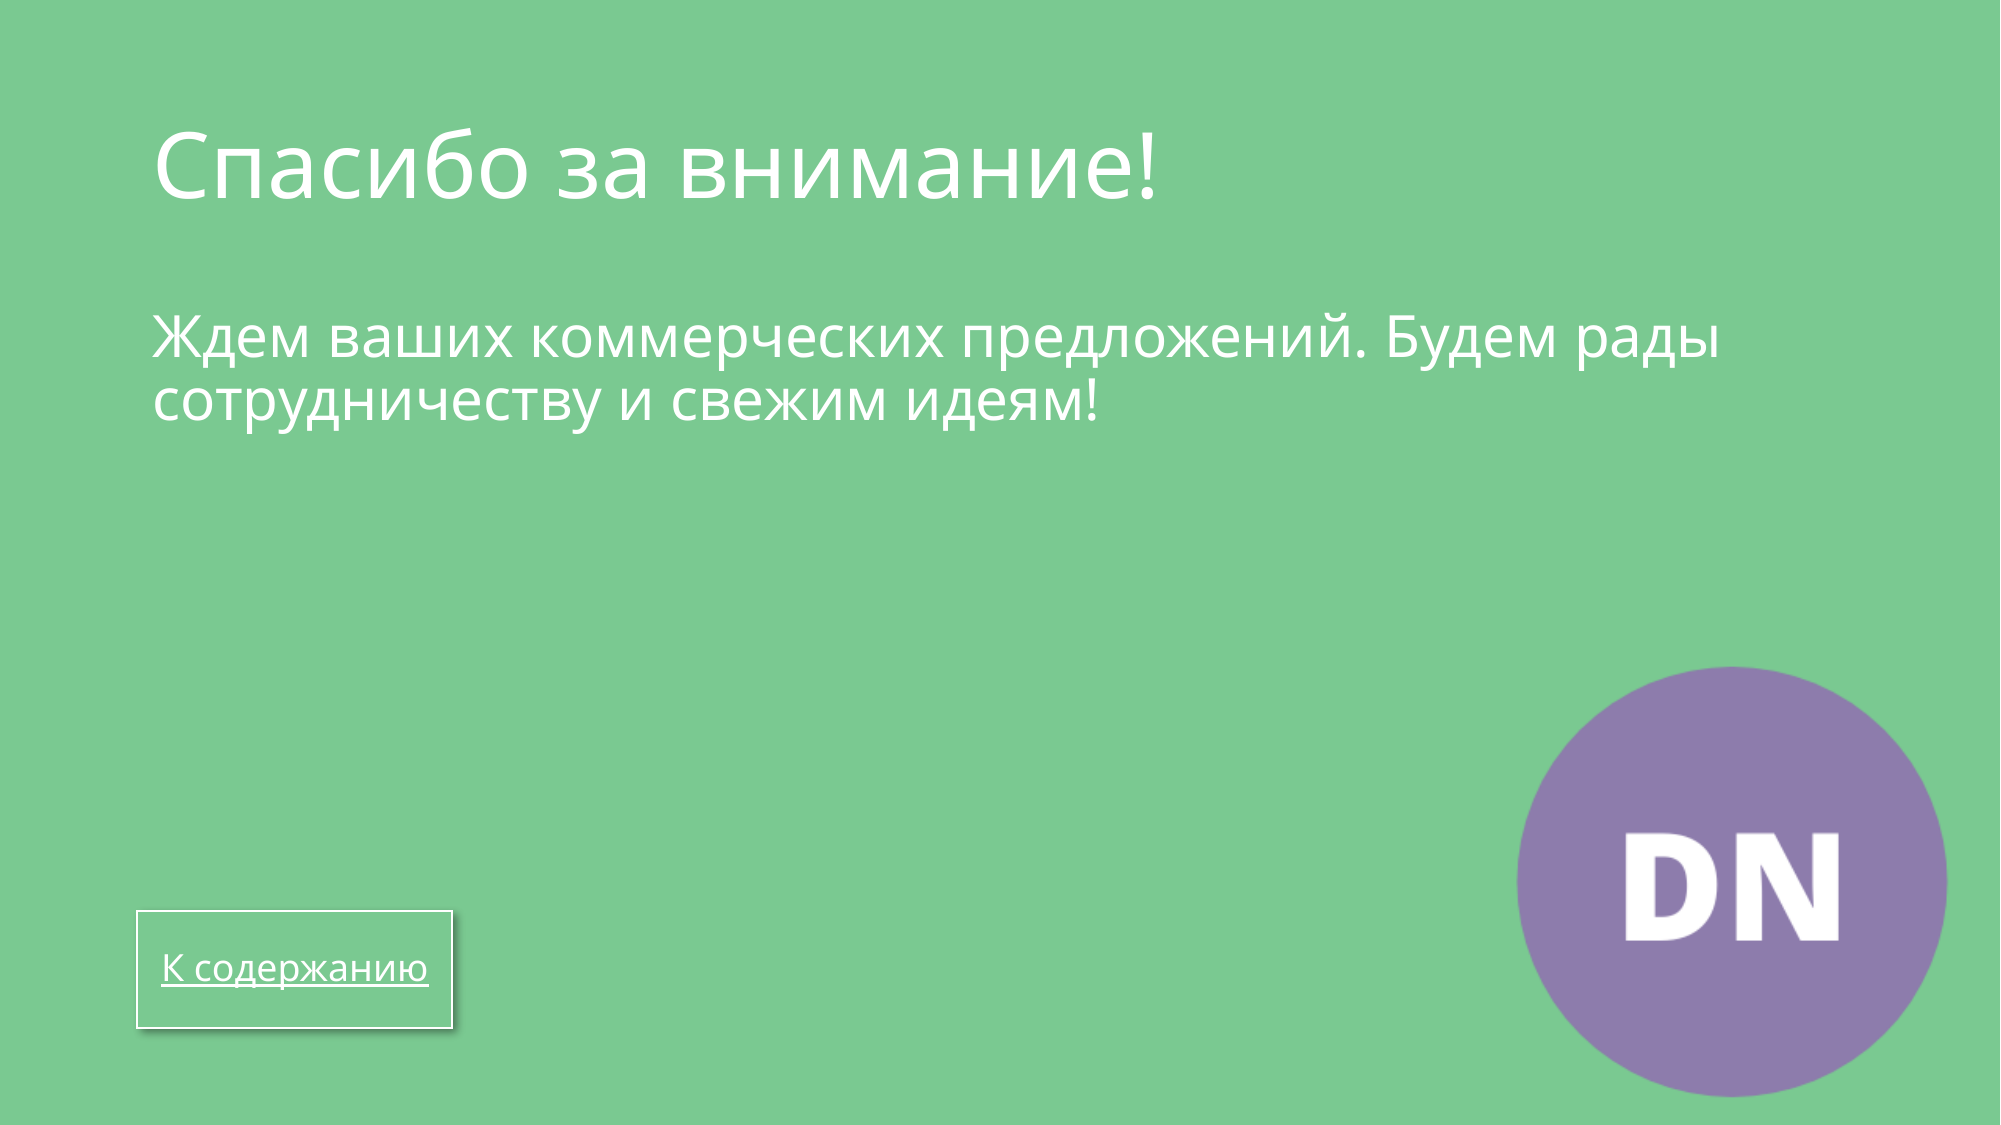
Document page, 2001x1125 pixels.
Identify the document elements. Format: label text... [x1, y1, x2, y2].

text_box К содержанию [136, 910, 453, 1029]
list Ждем ваших коммерческих предложений. Будем рады сотрудничеству и свежим идеям! [137, 299, 1863, 1014]
picture [1454, 642, 2000, 1124]
title Спасибо за внимание! [137, 59, 1863, 278]
